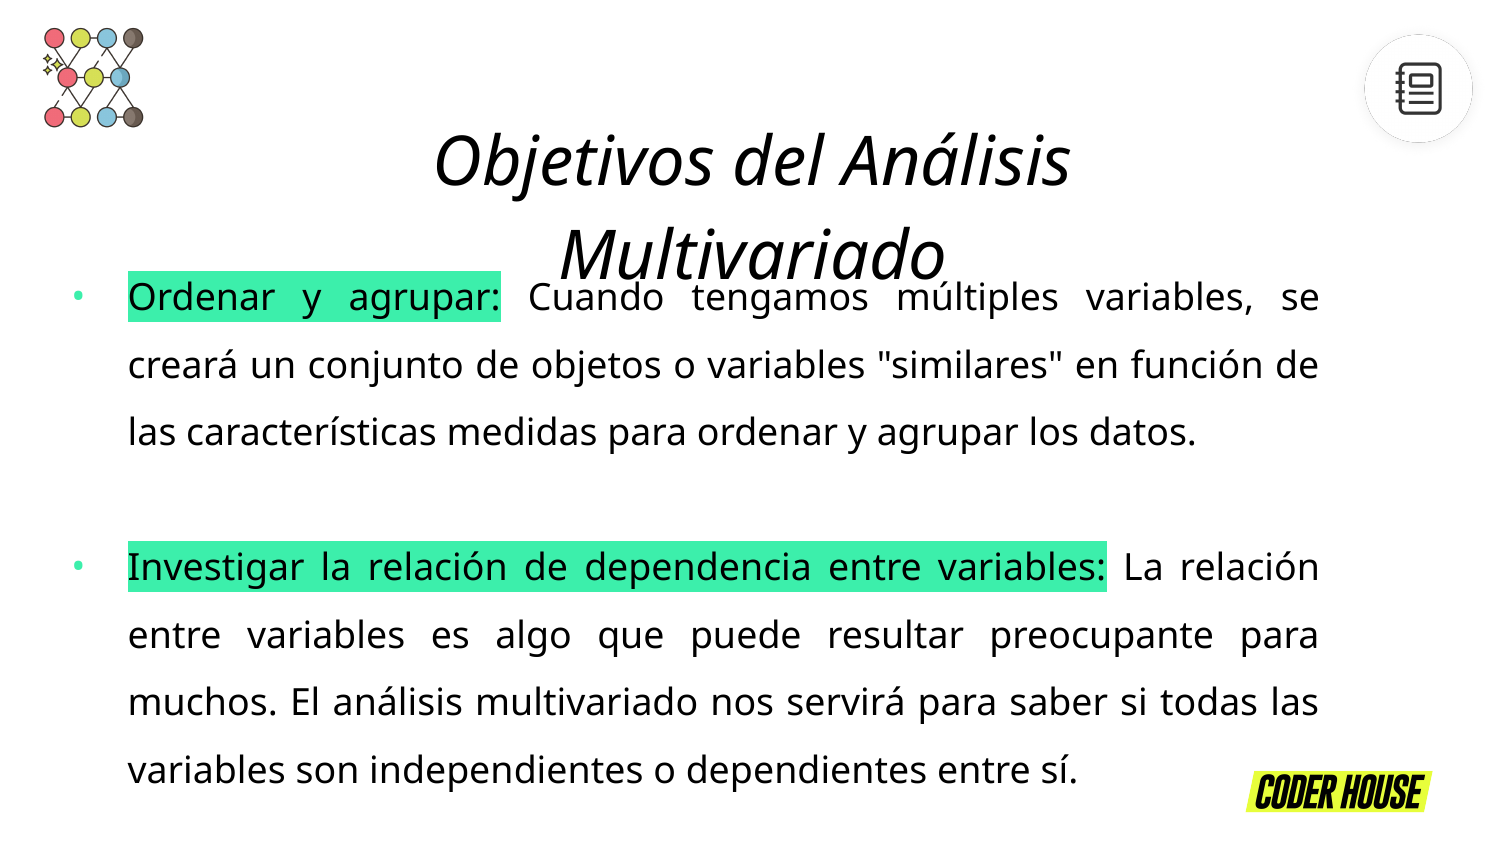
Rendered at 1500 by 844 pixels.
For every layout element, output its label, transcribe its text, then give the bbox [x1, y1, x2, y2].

picture [1241, 764, 1437, 819]
text_box Objetivos del Análisis Multivariado [218, 89, 1288, 252]
picture [37, 21, 150, 134]
picture [1350, 21, 1486, 157]
text_box Ordenar y agrupar: Cuando tengamos múltiples variables, se creará un conjunto de objetos o variables "similares" en función de las características medidas para ordenar y agrupar los datos. Investigar la relación de dependencia entre variables: La relación entre variables es algo que puede resultar preocupante para muchos. El análisis multivariado nos servirá para saber si todas las variables son independientes o dependientes entre sí. [37, 348, 1336, 693]
